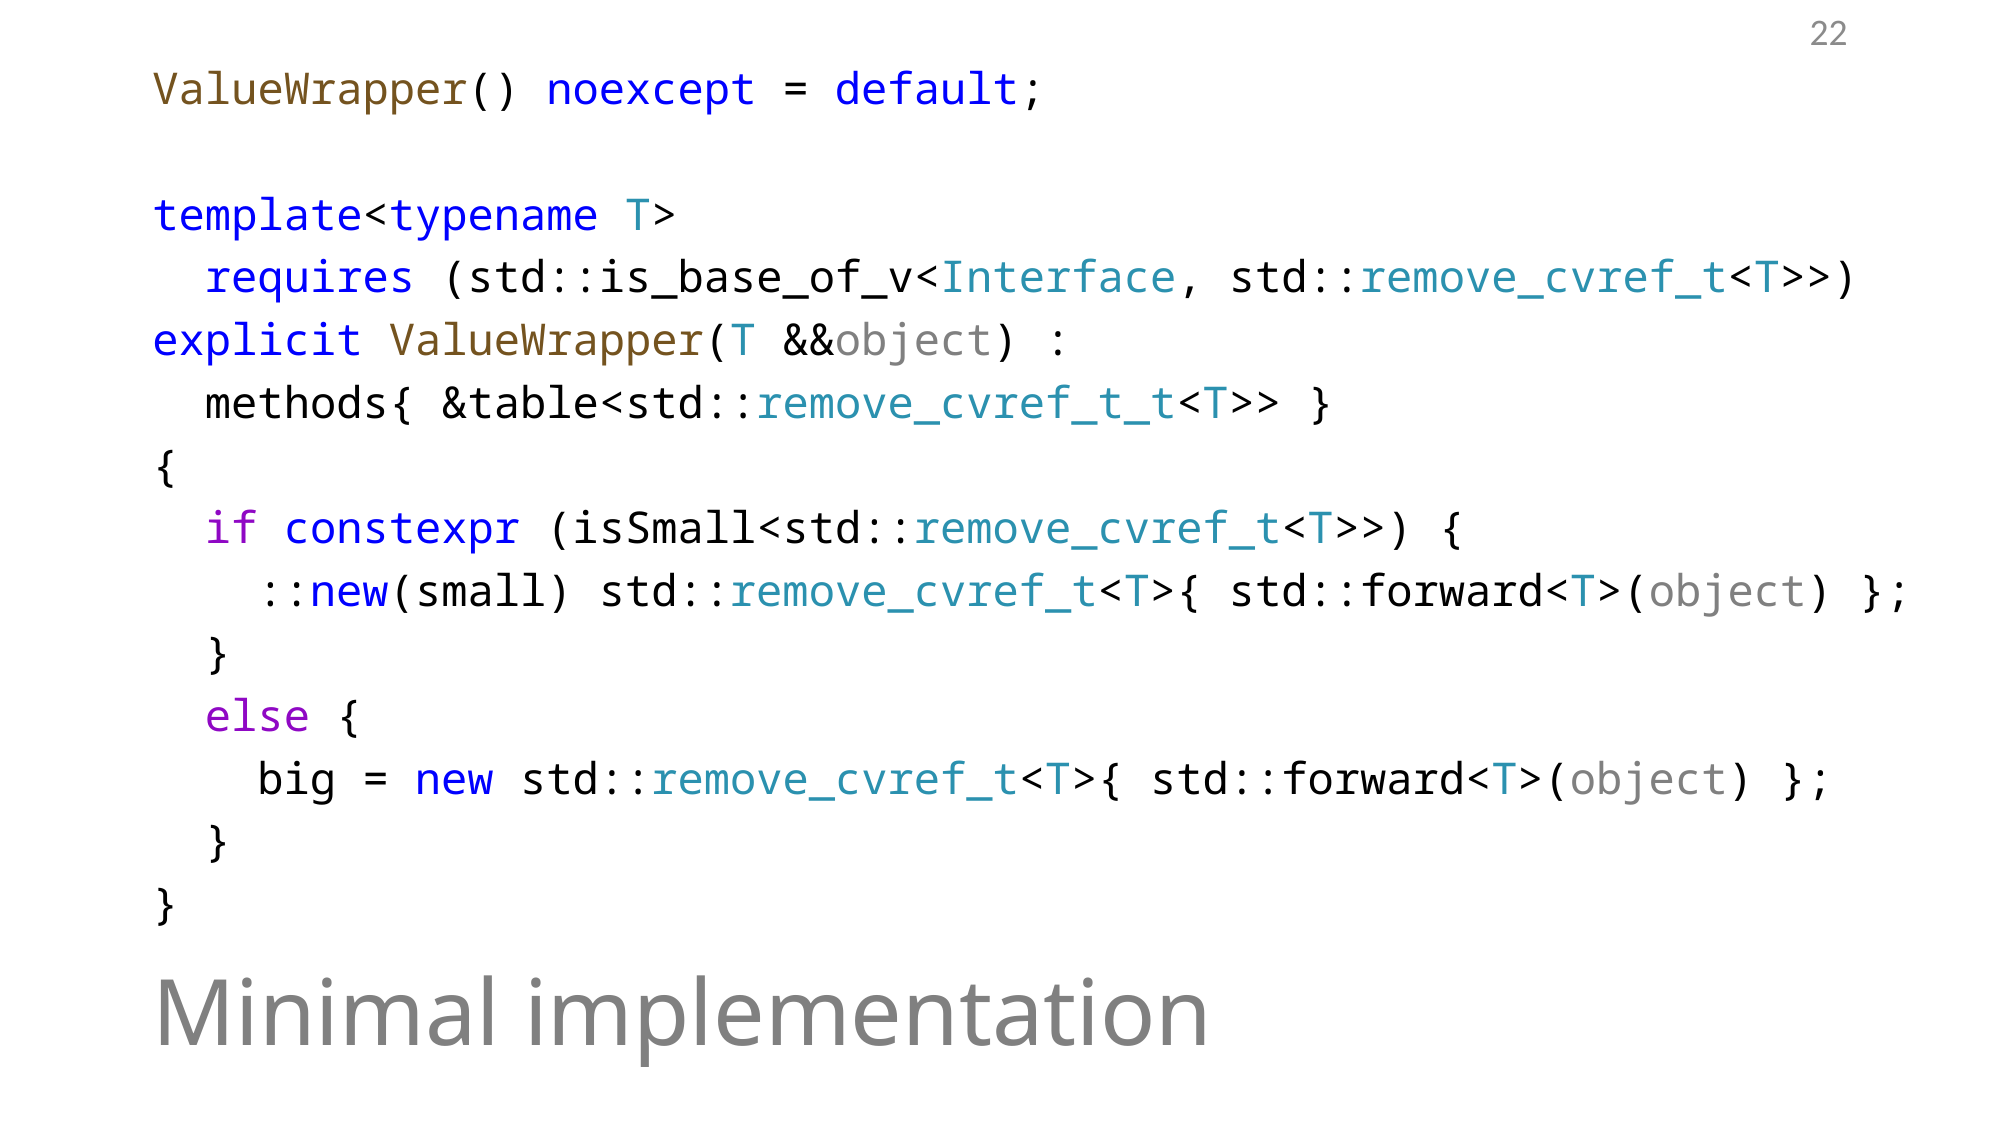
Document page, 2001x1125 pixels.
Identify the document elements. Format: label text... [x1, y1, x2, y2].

list ValueWrapper() noexcept = default; template<typename T> requires (std::is_base_of_v<Interface, std::remove_cvref_t<T>>) explicit ValueWrapper(T &&object) : methods{ &table<std::remove_cvref_t_t<T>> } { if constexpr (isSmall<std::remove_cvref_t<T>>) { ::new(small) std::remove_cvref_t<T>{ std::forward<T>(object) }; } else { big = new std::remove_cvref_t<T>{ std::forward<T>(object) }; } } [137, 59, 2000, 942]
slide_number 22 [1412, 0, 1863, 60]
title Minimal implementation [137, 942, 1863, 1125]
